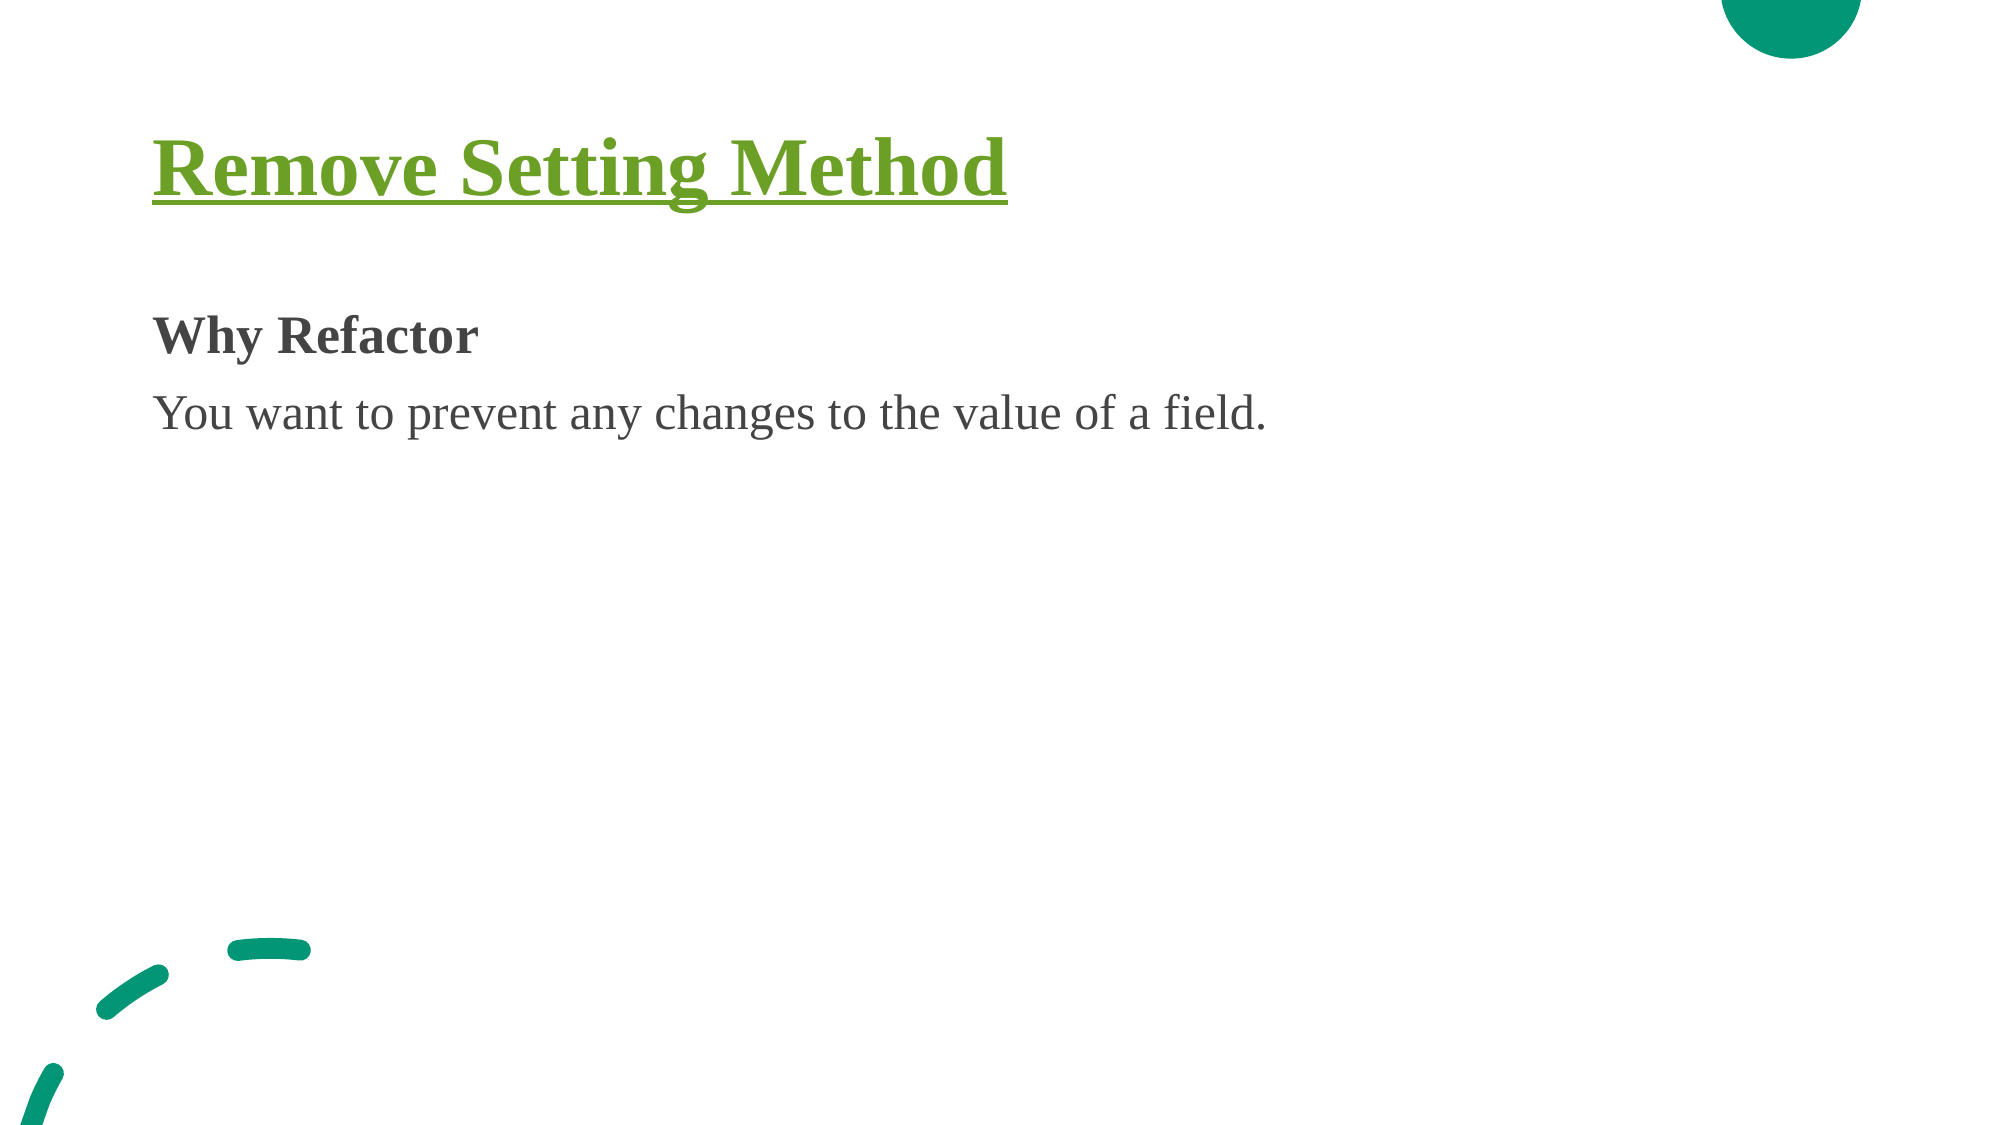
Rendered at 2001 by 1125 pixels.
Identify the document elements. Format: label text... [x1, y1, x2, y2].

list Why Refactor You want to prevent any changes to the value of a field. [137, 299, 1863, 933]
title Remove Setting Method [137, 59, 1863, 278]
